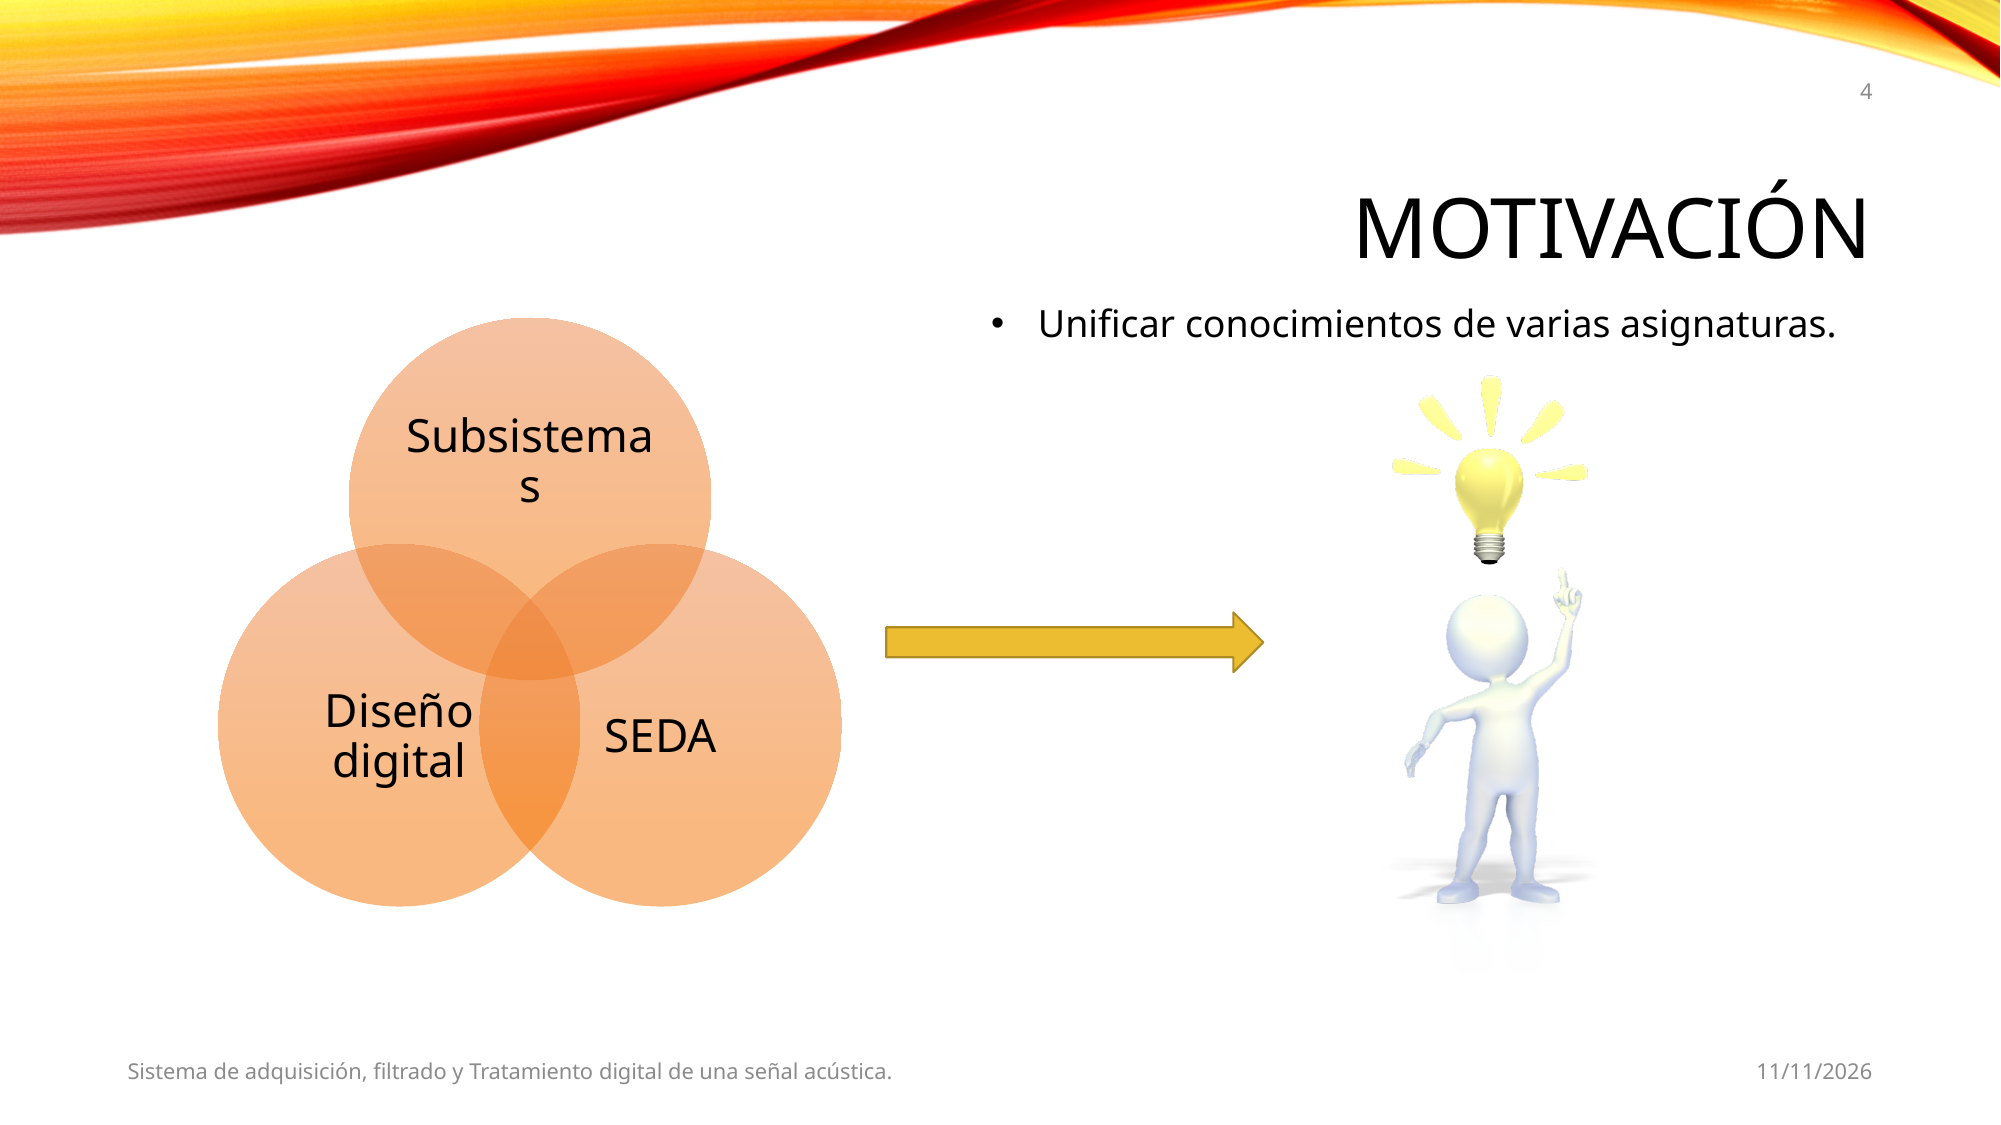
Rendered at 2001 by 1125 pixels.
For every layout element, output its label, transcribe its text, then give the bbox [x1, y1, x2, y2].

title Motivación [474, 125, 1888, 310]
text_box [60, 310, 1001, 915]
slide_number 4 [1437, 62, 1888, 123]
text_box Unificar conocimientos de varias asignaturas. [976, 293, 1888, 353]
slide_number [1410, 1042, 1888, 1103]
text_box [1001, 611, 1265, 674]
picture [0, 0, 2000, 237]
footer Sistema de adquisición, filtrado y Tratamiento digital de una señal acústica. [112, 1042, 1388, 1103]
picture [1366, 368, 1618, 976]
